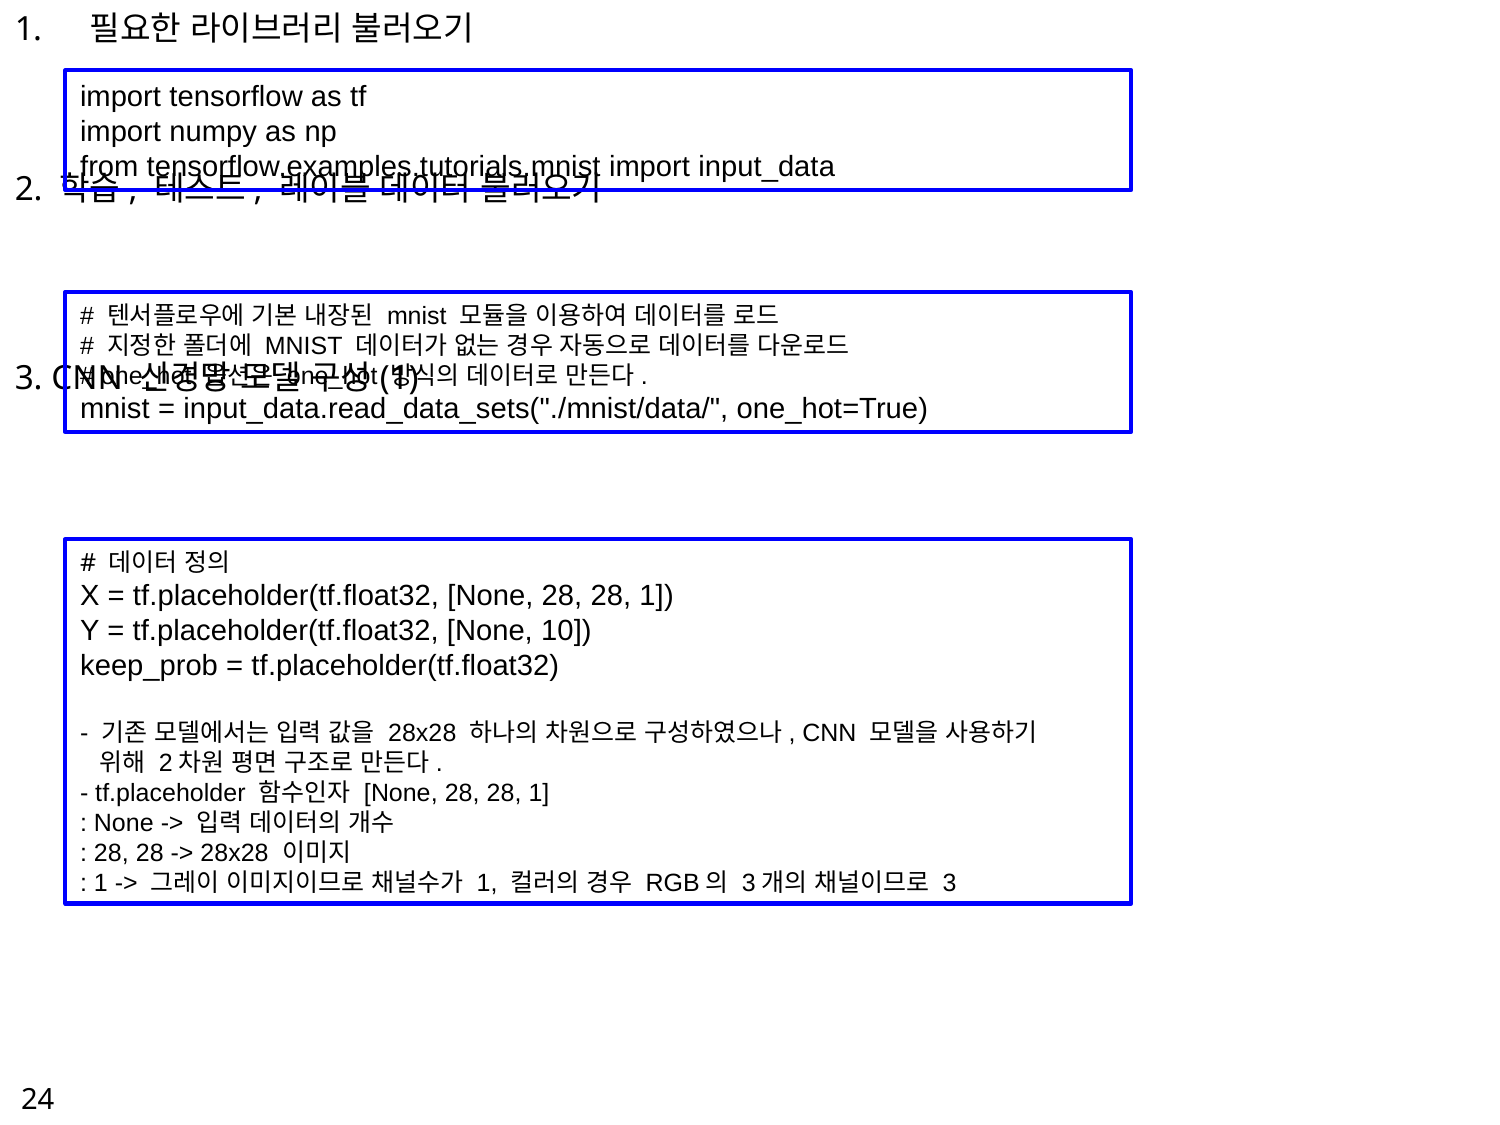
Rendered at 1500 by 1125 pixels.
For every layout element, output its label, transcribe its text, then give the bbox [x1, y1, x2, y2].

list 필요한 라이브러리 불러오기 2. 학습, 테스트, 레이블 데이터 불러오기 3. CNN 신경망 모델 구성(1) [0, 0, 1361, 792]
text_box # 데이터 정의 X = tf.placeholder(tf.float32, [None, 28, 28, 1]) Y = tf.placeholder(tf.float32, [None, 10]) keep_prob = tf.placeholder(tf.float32) - 기존 모델에서는 입력 값을 28x28 하나의 차원으로 구성하였으나, CNN 모델을 사용하기 위해 2차원 평면 구조로 만든다. - tf.placeholder 함수인자 [None, 28, 28, 1] : None -> 입력 데이터의 개수 : 28, 28 -> 28x28 이미지 : 1 -> 그레이 이미지이므로 채널수가 1, 컬러의 경우 RGB의 3개의 채널이므로 3 [65, 539, 1132, 904]
slide_number 24 [6, 1073, 125, 1116]
text_box # 텐서플로우에 기본 내장된 mnist 모듈을 이용하여 데이터를 로드 # 지정한 폴더에 MNIST 데이터가 없는 경우 자동으로 데이터를 다운로드 # one_hot 옵션은 one_hot 방식의 데이터로 만든다. mnist = input_data.read_data_sets("./mnist/data/", one_hot=True) [65, 292, 1132, 432]
text_box import tensorflow as tf import numpy as np from tensorflow.examples.tutorials.mnist import input_data [65, 70, 1132, 190]
